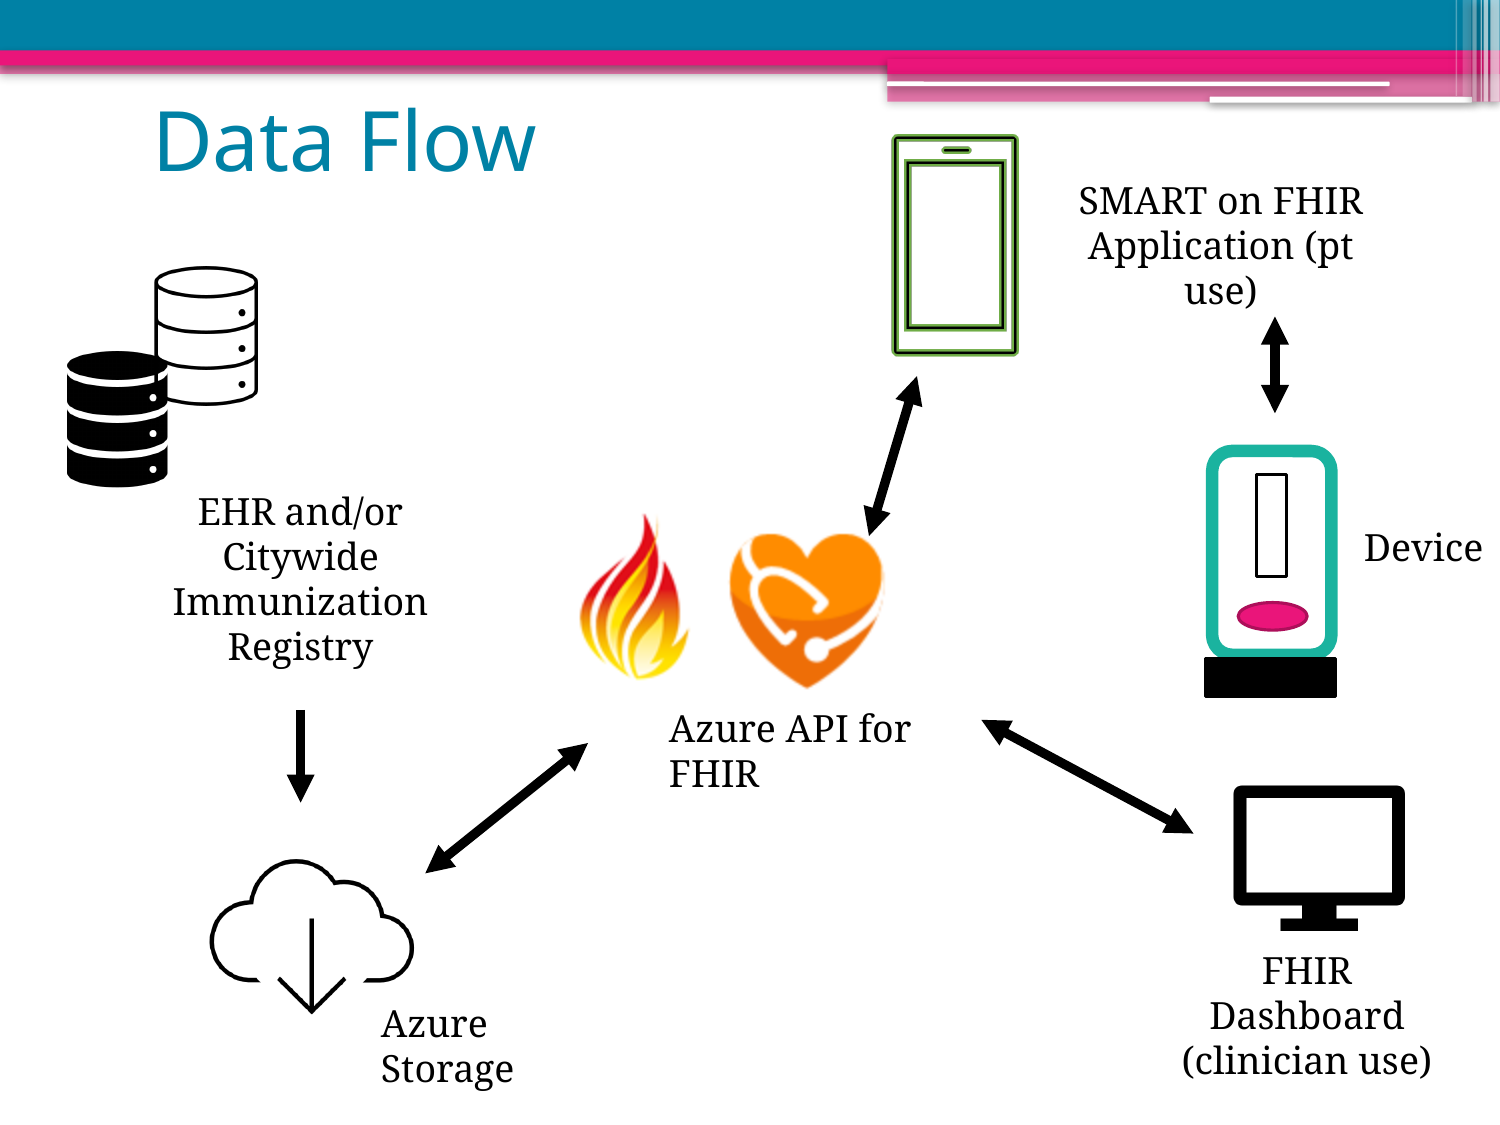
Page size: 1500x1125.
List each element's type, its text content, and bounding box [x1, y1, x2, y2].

picture [1216, 755, 1422, 961]
text_box EHR and/or Citywide Immunization Registry [112, 480, 489, 676]
text_box FHIR Dashboard (clinician use) [1161, 939, 1453, 1090]
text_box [981, 719, 1194, 834]
picture [31, 248, 293, 506]
text_box Azure API for FHIR [654, 697, 996, 803]
picture [205, 829, 418, 1043]
picture [835, 125, 1076, 365]
picture [559, 492, 918, 704]
text_box Device [1349, 516, 1500, 576]
text_box Data Flow [137, 59, 1500, 220]
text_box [424, 742, 589, 874]
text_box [1205, 450, 1336, 698]
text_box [868, 375, 918, 537]
text_box SMART on FHIR Application (pt use) [1081, 169, 1392, 320]
text_box Azure Storage [366, 992, 637, 1098]
